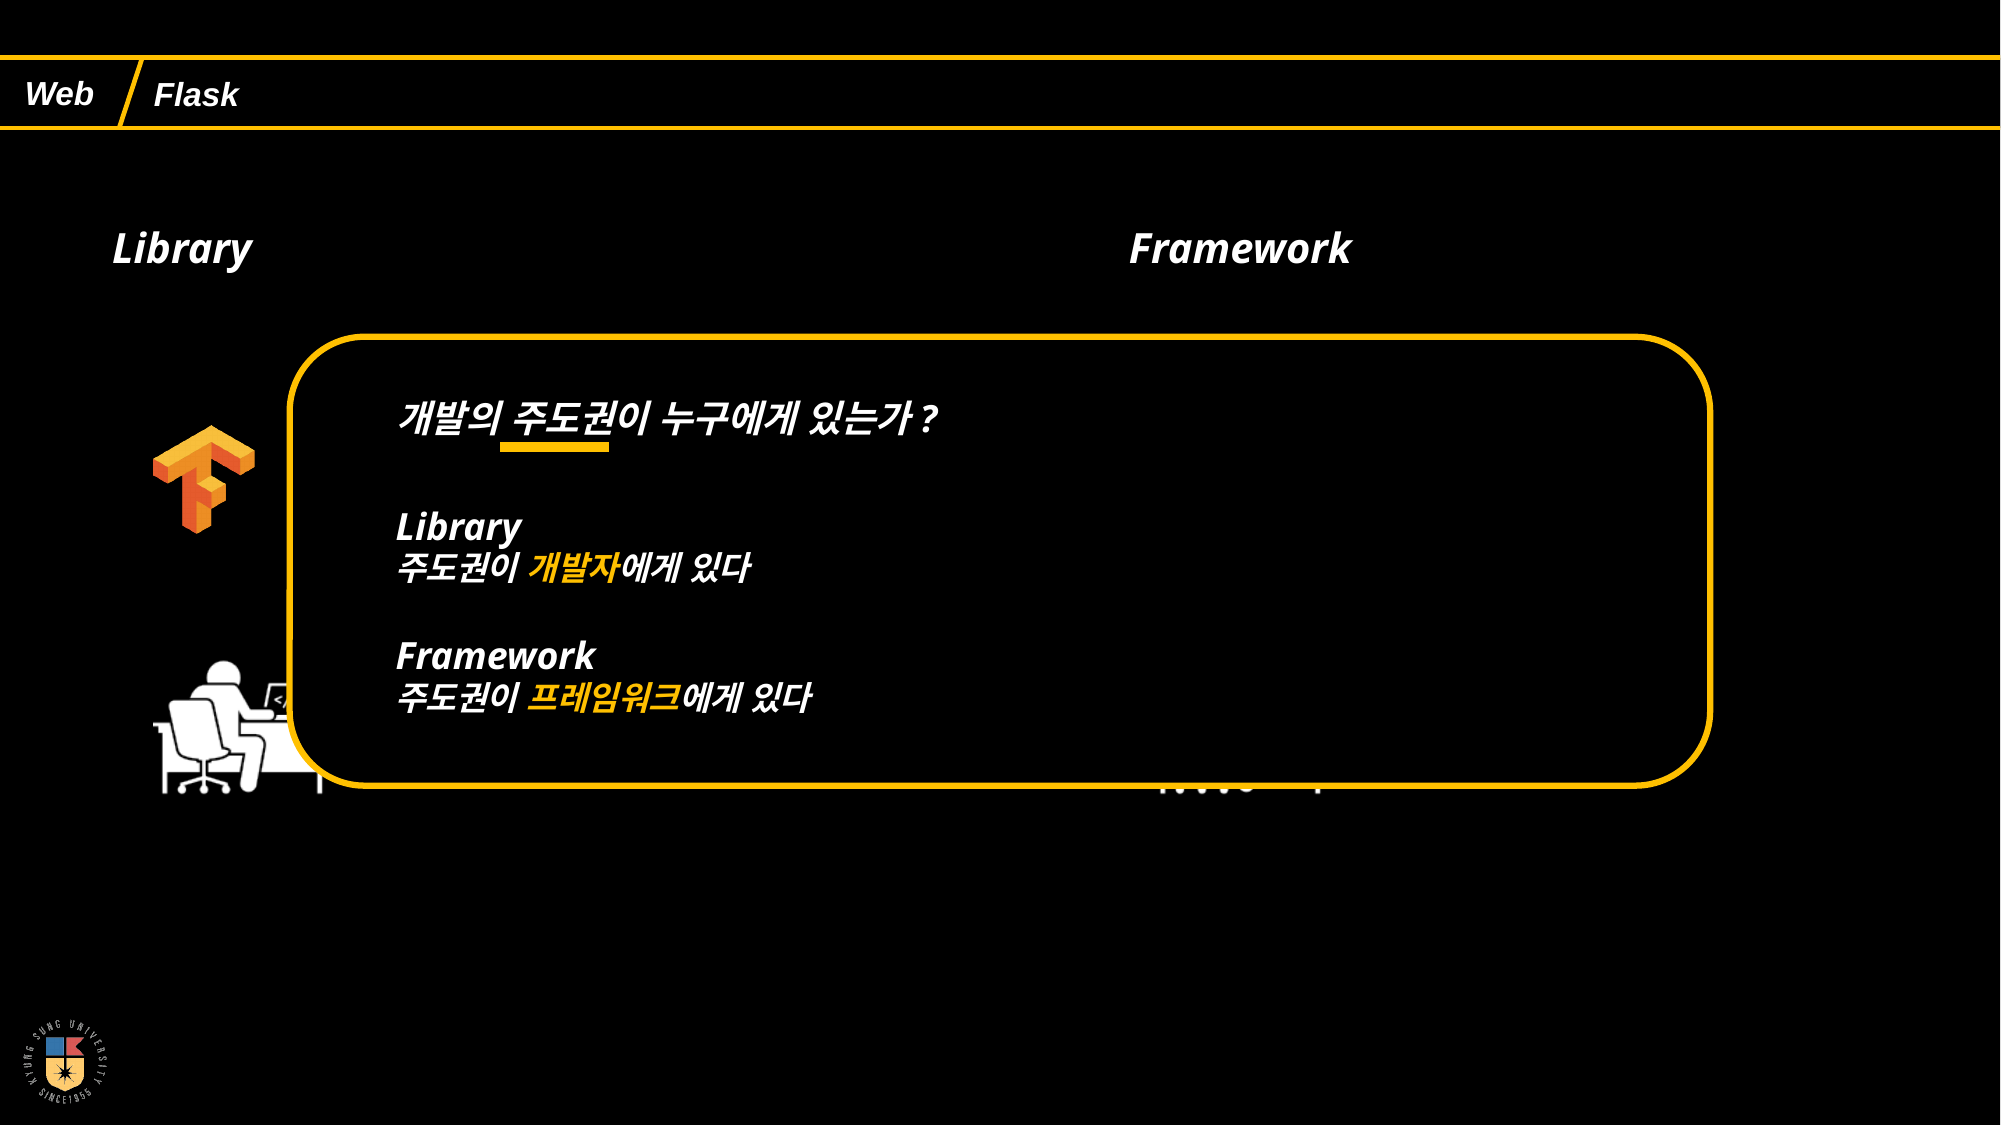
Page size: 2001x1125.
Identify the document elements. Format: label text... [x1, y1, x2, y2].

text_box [1113, 786, 1543, 817]
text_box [1113, 214, 1543, 336]
text_box Flask [139, 65, 254, 121]
picture [153, 638, 332, 817]
picture [22, 1018, 108, 1105]
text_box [289, 336, 1711, 786]
text_box Library [97, 214, 267, 280]
picture [153, 425, 255, 534]
